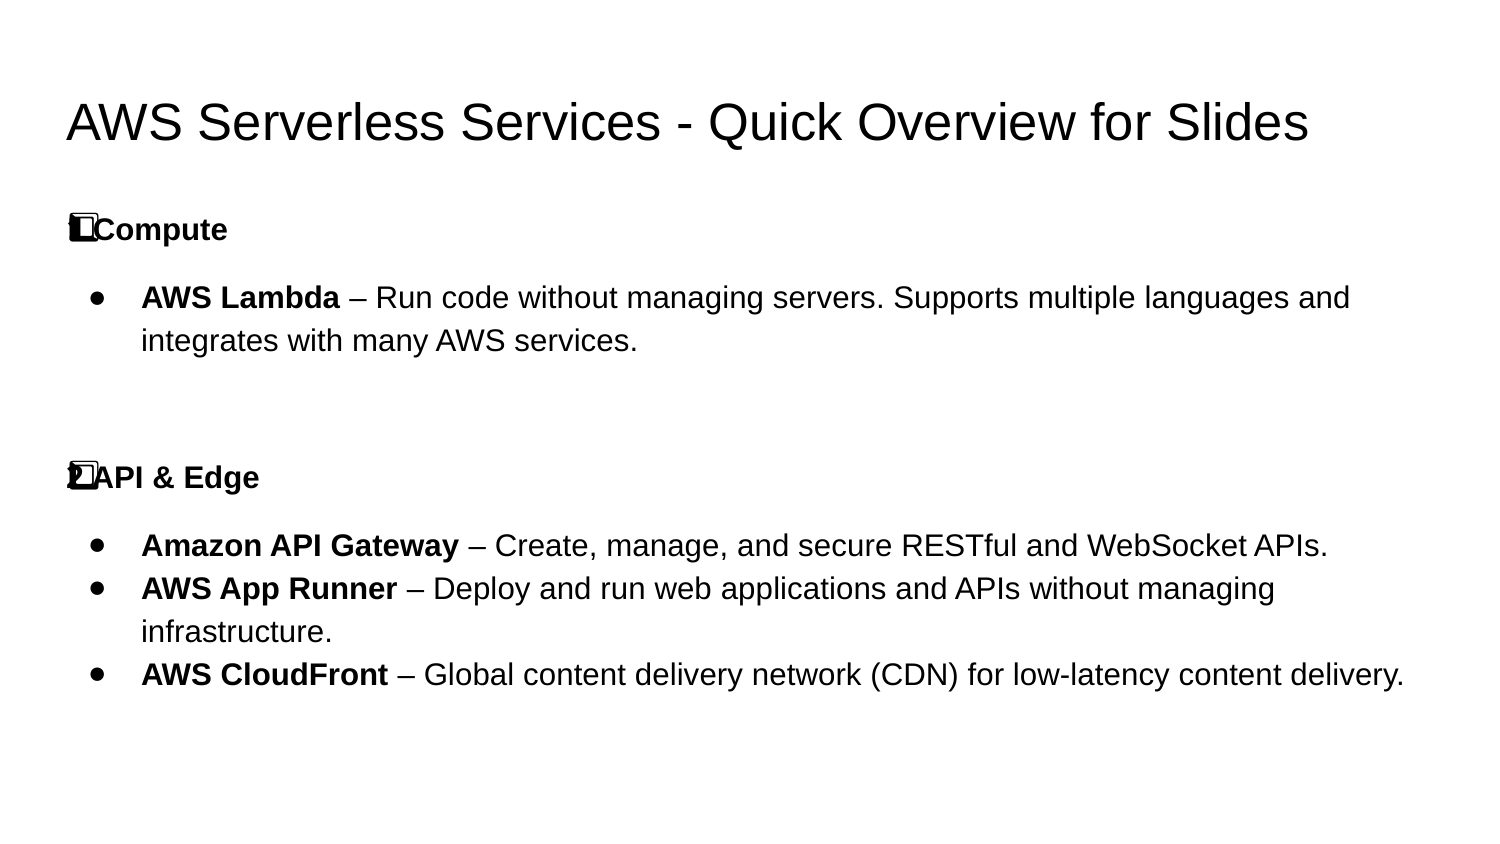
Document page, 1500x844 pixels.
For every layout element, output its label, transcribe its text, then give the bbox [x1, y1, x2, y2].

list 1️⃣ Compute AWS Lambda – Run code without managing servers. Supports multiple languages and integrates with many AWS services. 2️⃣ API & Edge Amazon API Gateway – Create, manage, and secure RESTful and WebSocket APIs. AWS App Runner – Deploy and run web applications and APIs without managing infrastructure. AWS CloudFront – Global content delivery network (CDN) for low-latency content delivery. [51, 189, 1449, 750]
title AWS Serverless Services - Quick Overview for Slides [51, 72, 1449, 167]
